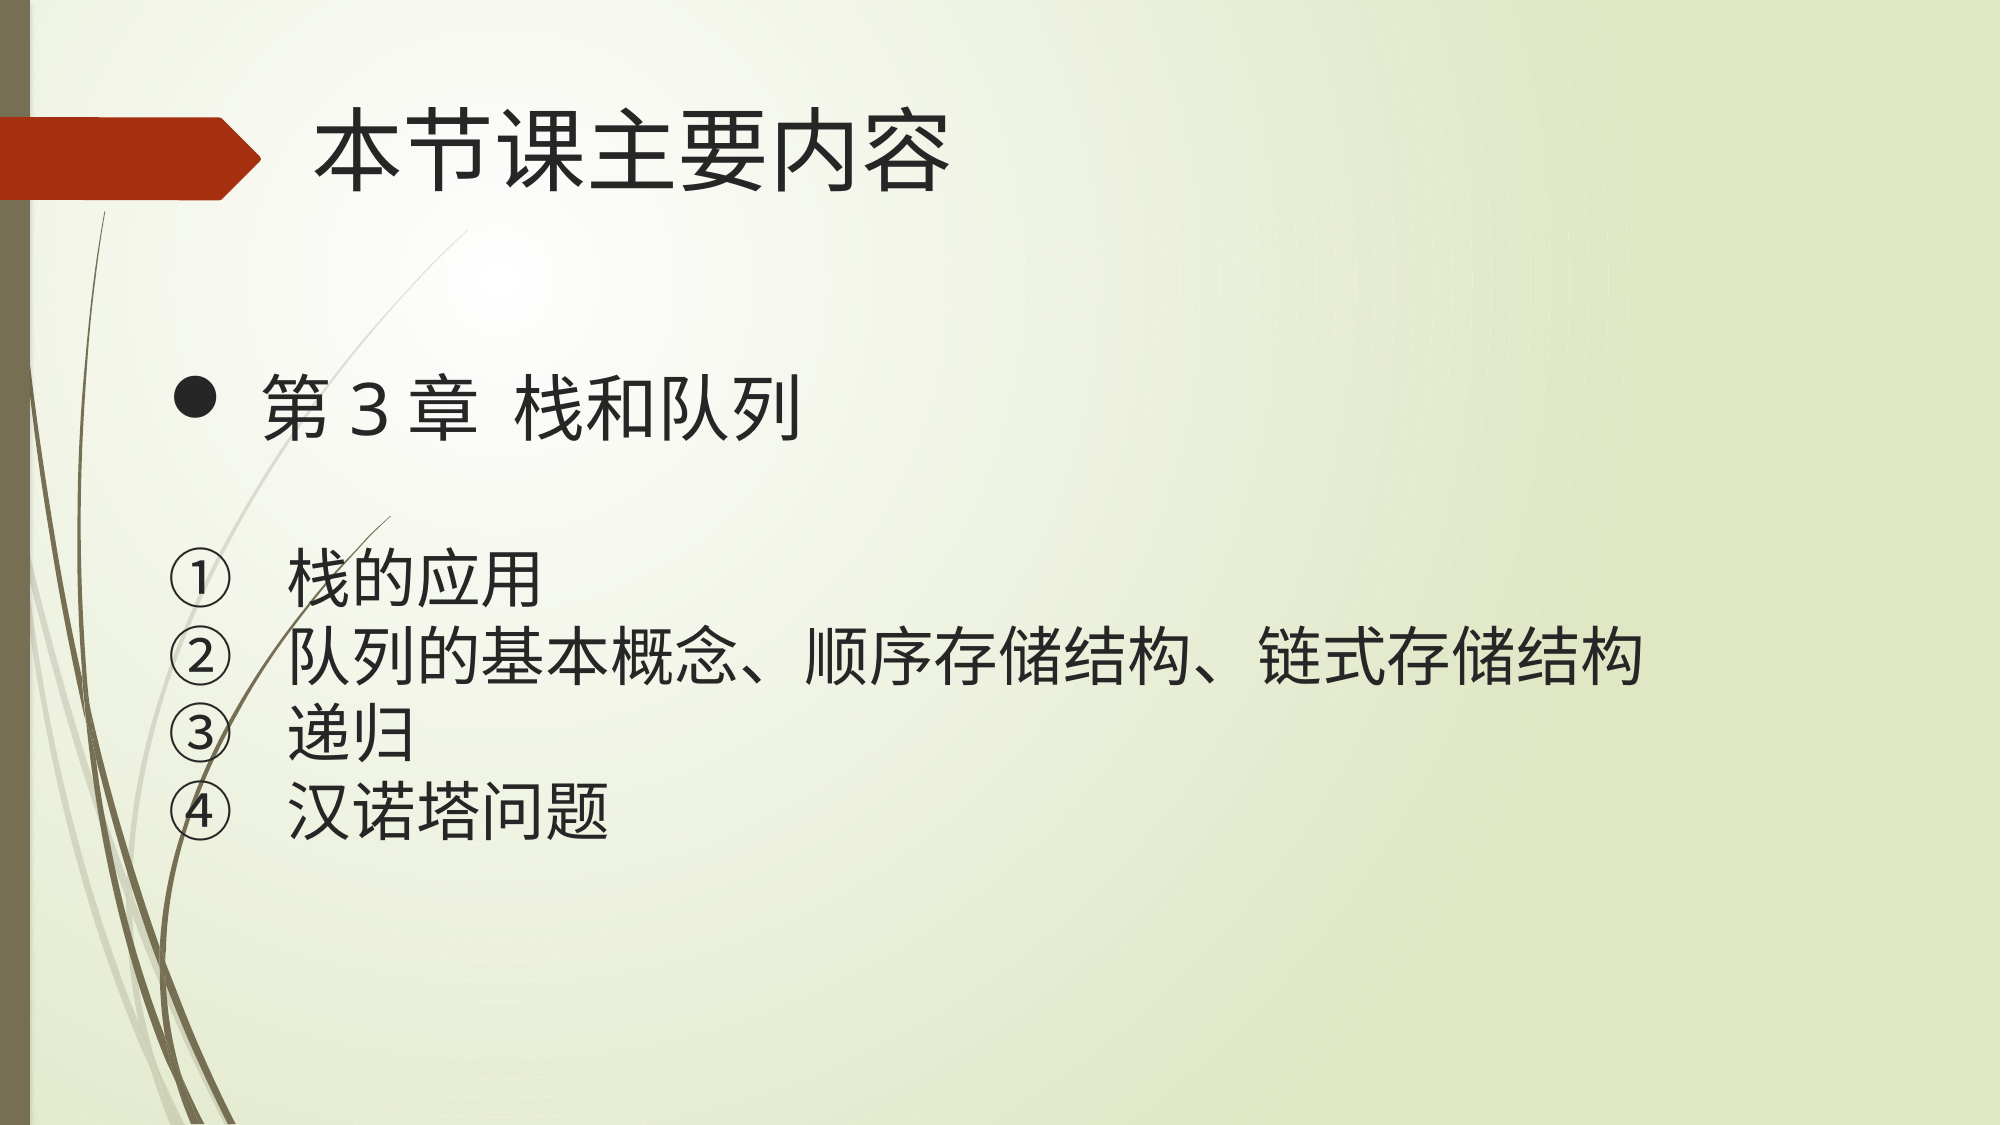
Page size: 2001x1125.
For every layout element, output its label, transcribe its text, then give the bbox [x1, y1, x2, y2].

title 本节课主要内容 [295, 85, 1758, 296]
text_box 第3章 栈和队列 栈的应用 队列的基本概念、顺序存储结构、链式存储结构 递归 汉诺塔问题 [153, 355, 1934, 857]
